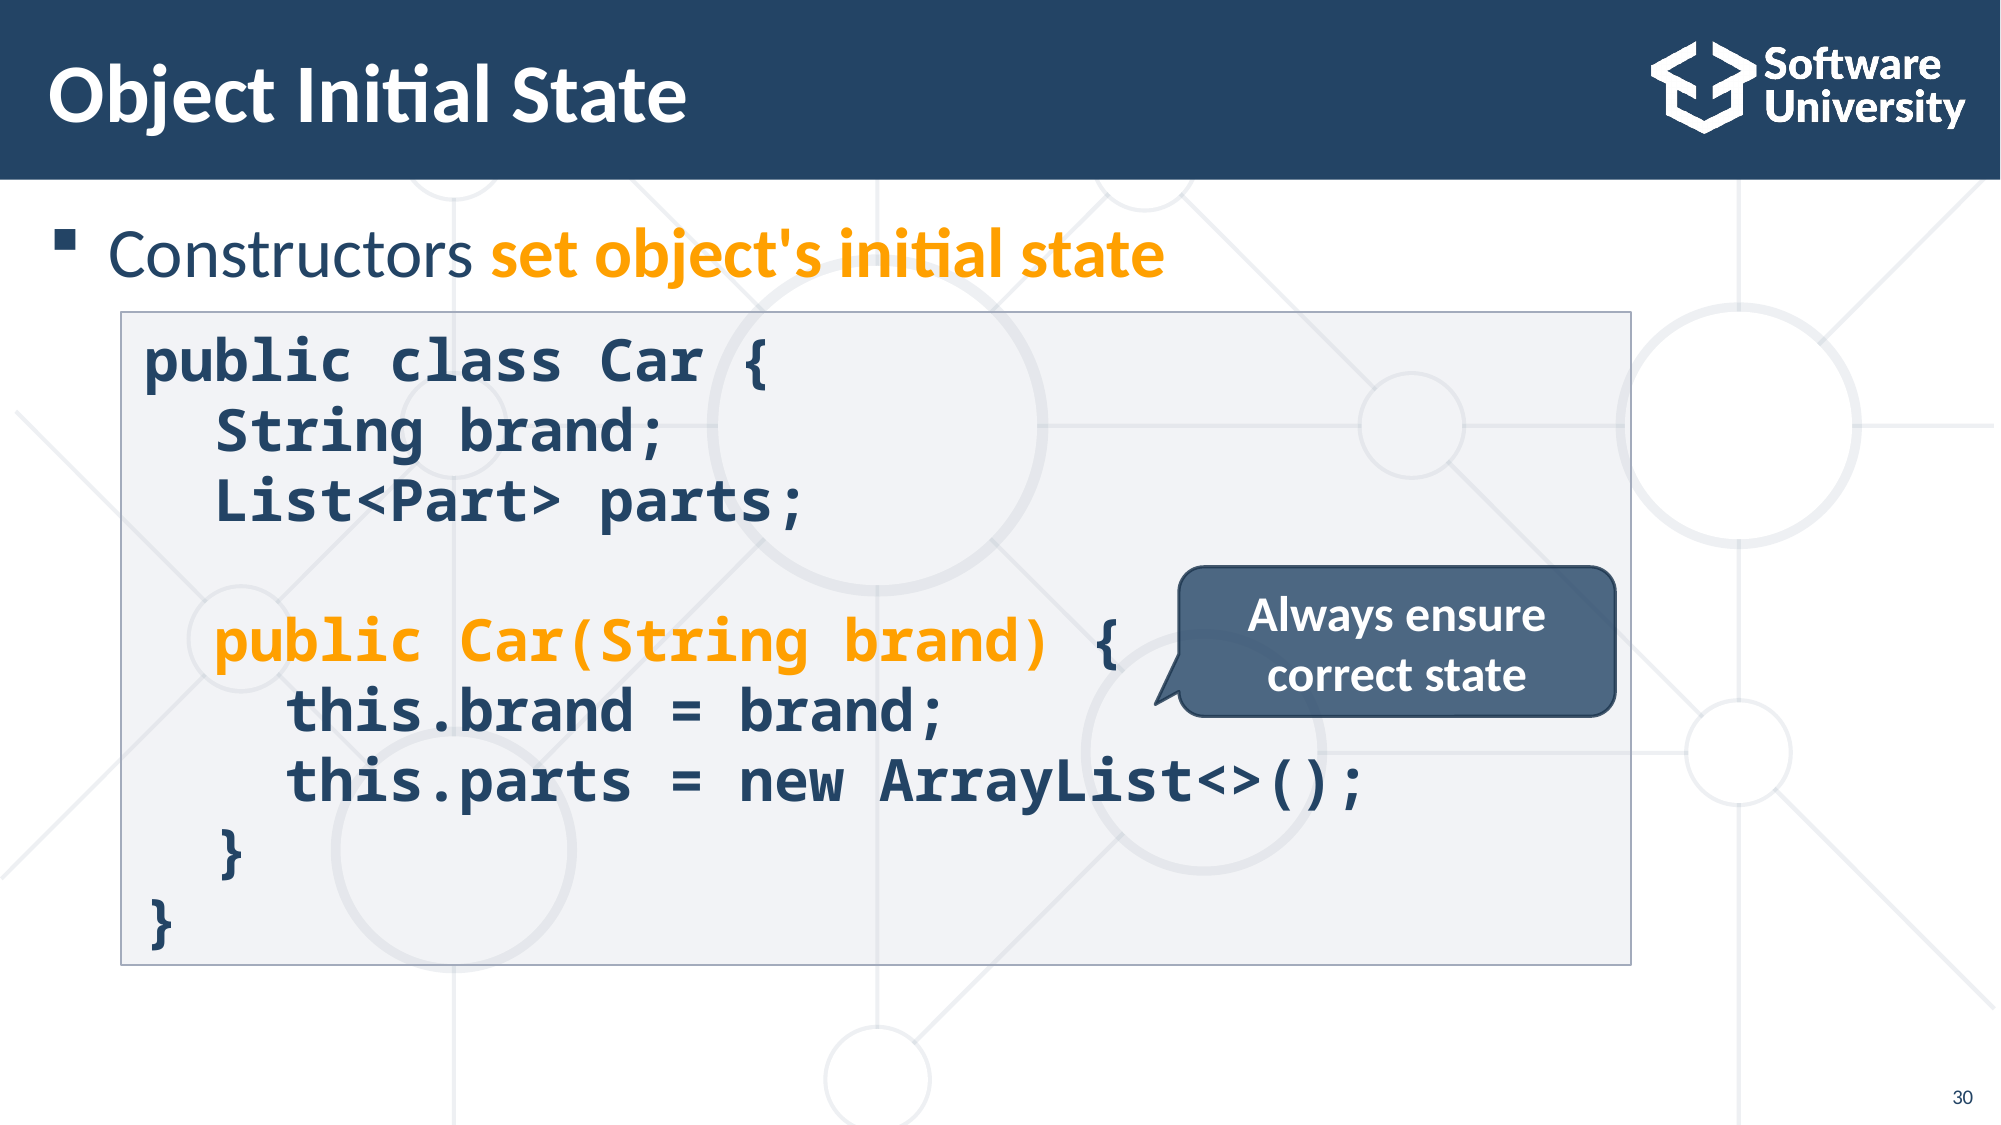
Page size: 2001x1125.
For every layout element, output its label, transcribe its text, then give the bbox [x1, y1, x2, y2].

list Constructors set object's initial state [31, 196, 1970, 1104]
text_box public class Car { String brand; List<Part> parts; public Car(String brand) { this.brand = brand; this.parts = new ArrayList<>(); } } [120, 311, 1631, 966]
text_box Always ensure correct state [1153, 564, 1618, 719]
picture [1651, 41, 1966, 134]
title Object Initial State [31, 16, 1625, 162]
slide_number 30 [1927, 1067, 1989, 1117]
